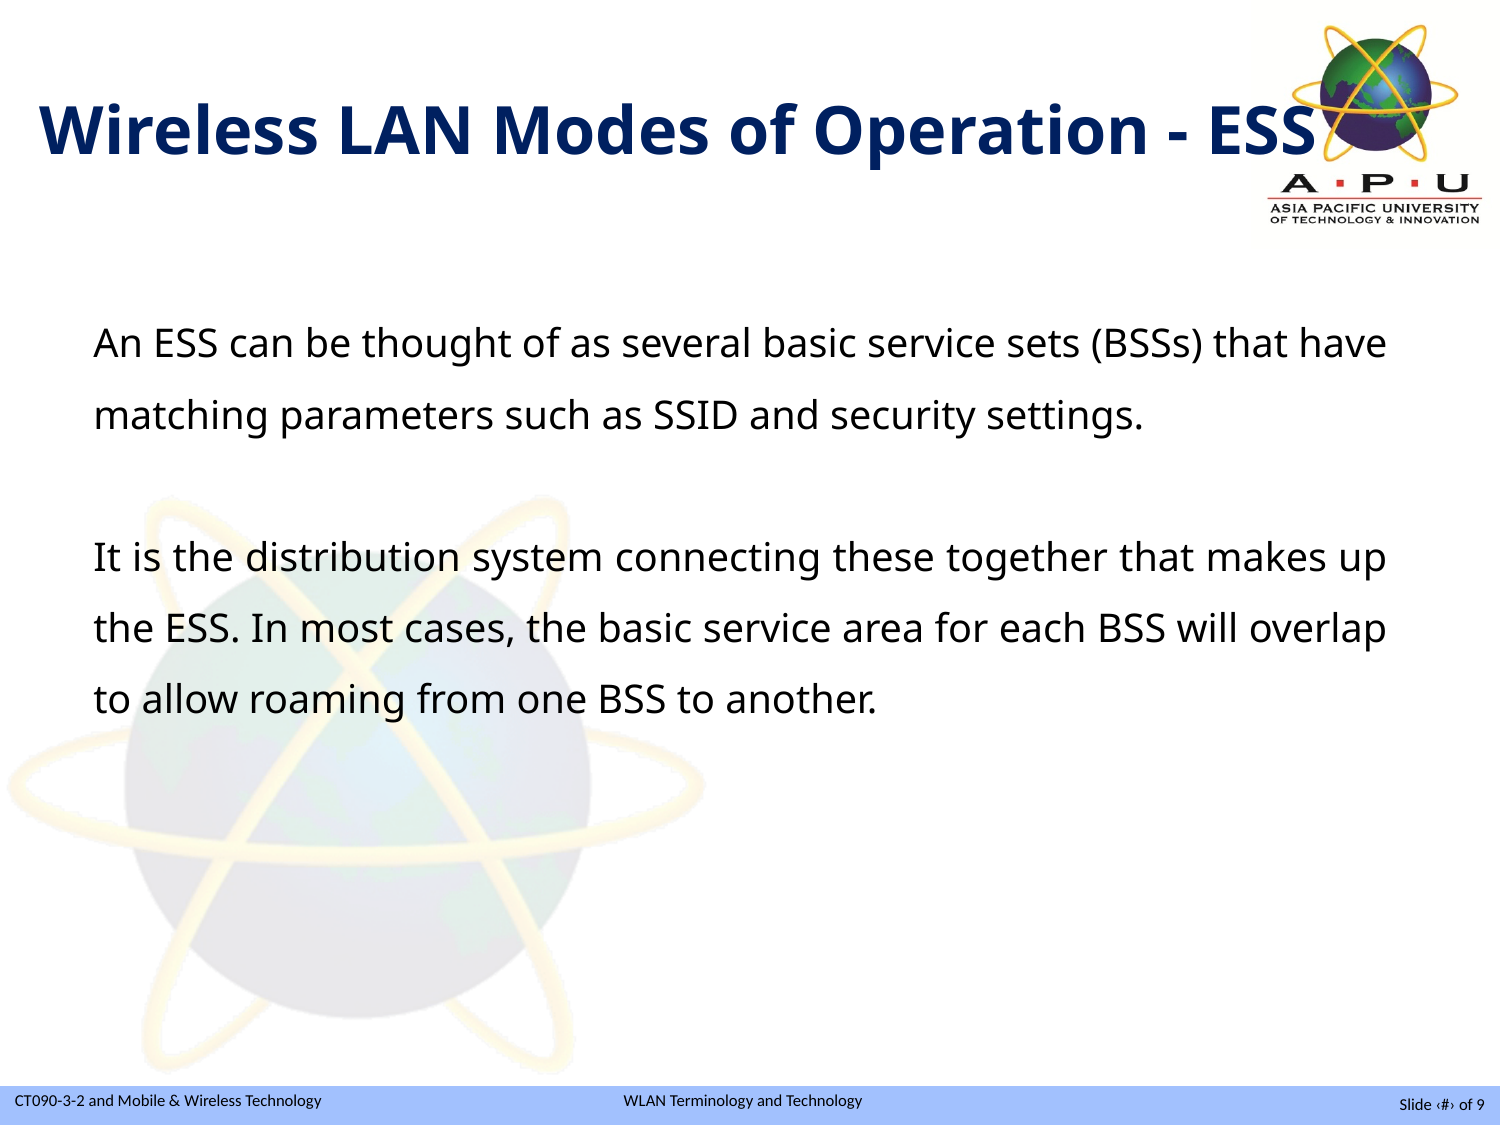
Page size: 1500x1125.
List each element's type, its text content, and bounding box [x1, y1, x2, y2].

picture [1251, 0, 1500, 249]
text_box Wireless LAN Modes of Operation - ESS [22, 62, 1336, 193]
text_box An ESS can be thought of as several basic service sets (BSSs) that have matching parameters such as SSID and security settings. It is the distribution system connecting these together that makes up the ESS. In most cases, the basic service area for each BSS will overlap to allow roaming from one BSS to another. [78, 287, 1404, 730]
footer Slide ‹#› of 9 [1024, 1086, 1500, 1125]
